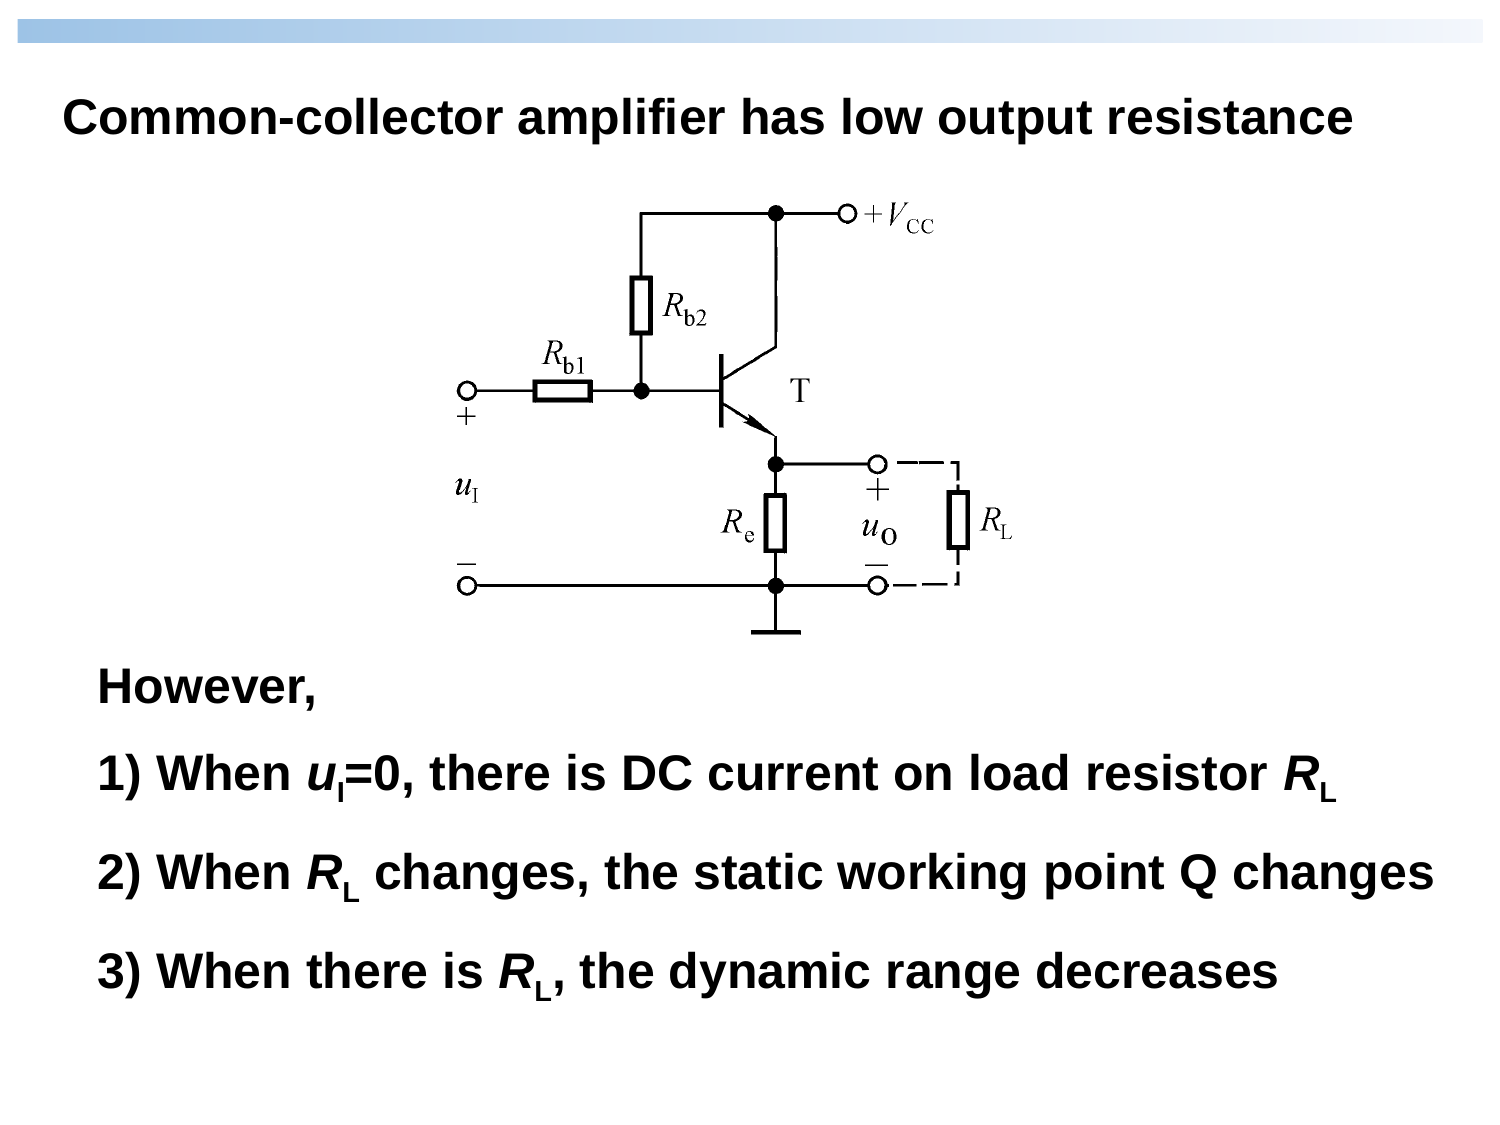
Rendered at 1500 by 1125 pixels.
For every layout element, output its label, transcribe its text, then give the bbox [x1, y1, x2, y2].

text_box 2) When RL changes, the static working point Q changes [83, 832, 1473, 916]
text_box 3) When there is RL, the dynamic range decreases [83, 931, 1473, 1015]
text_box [446, 196, 1018, 642]
text_box [17, 18, 1483, 44]
text_box 1) When uI=0, there is DC current on load resistor RL [83, 733, 1473, 817]
text_box However, [83, 645, 382, 721]
text_box Common-collector amplifier has low output resistance [47, 77, 1402, 153]
